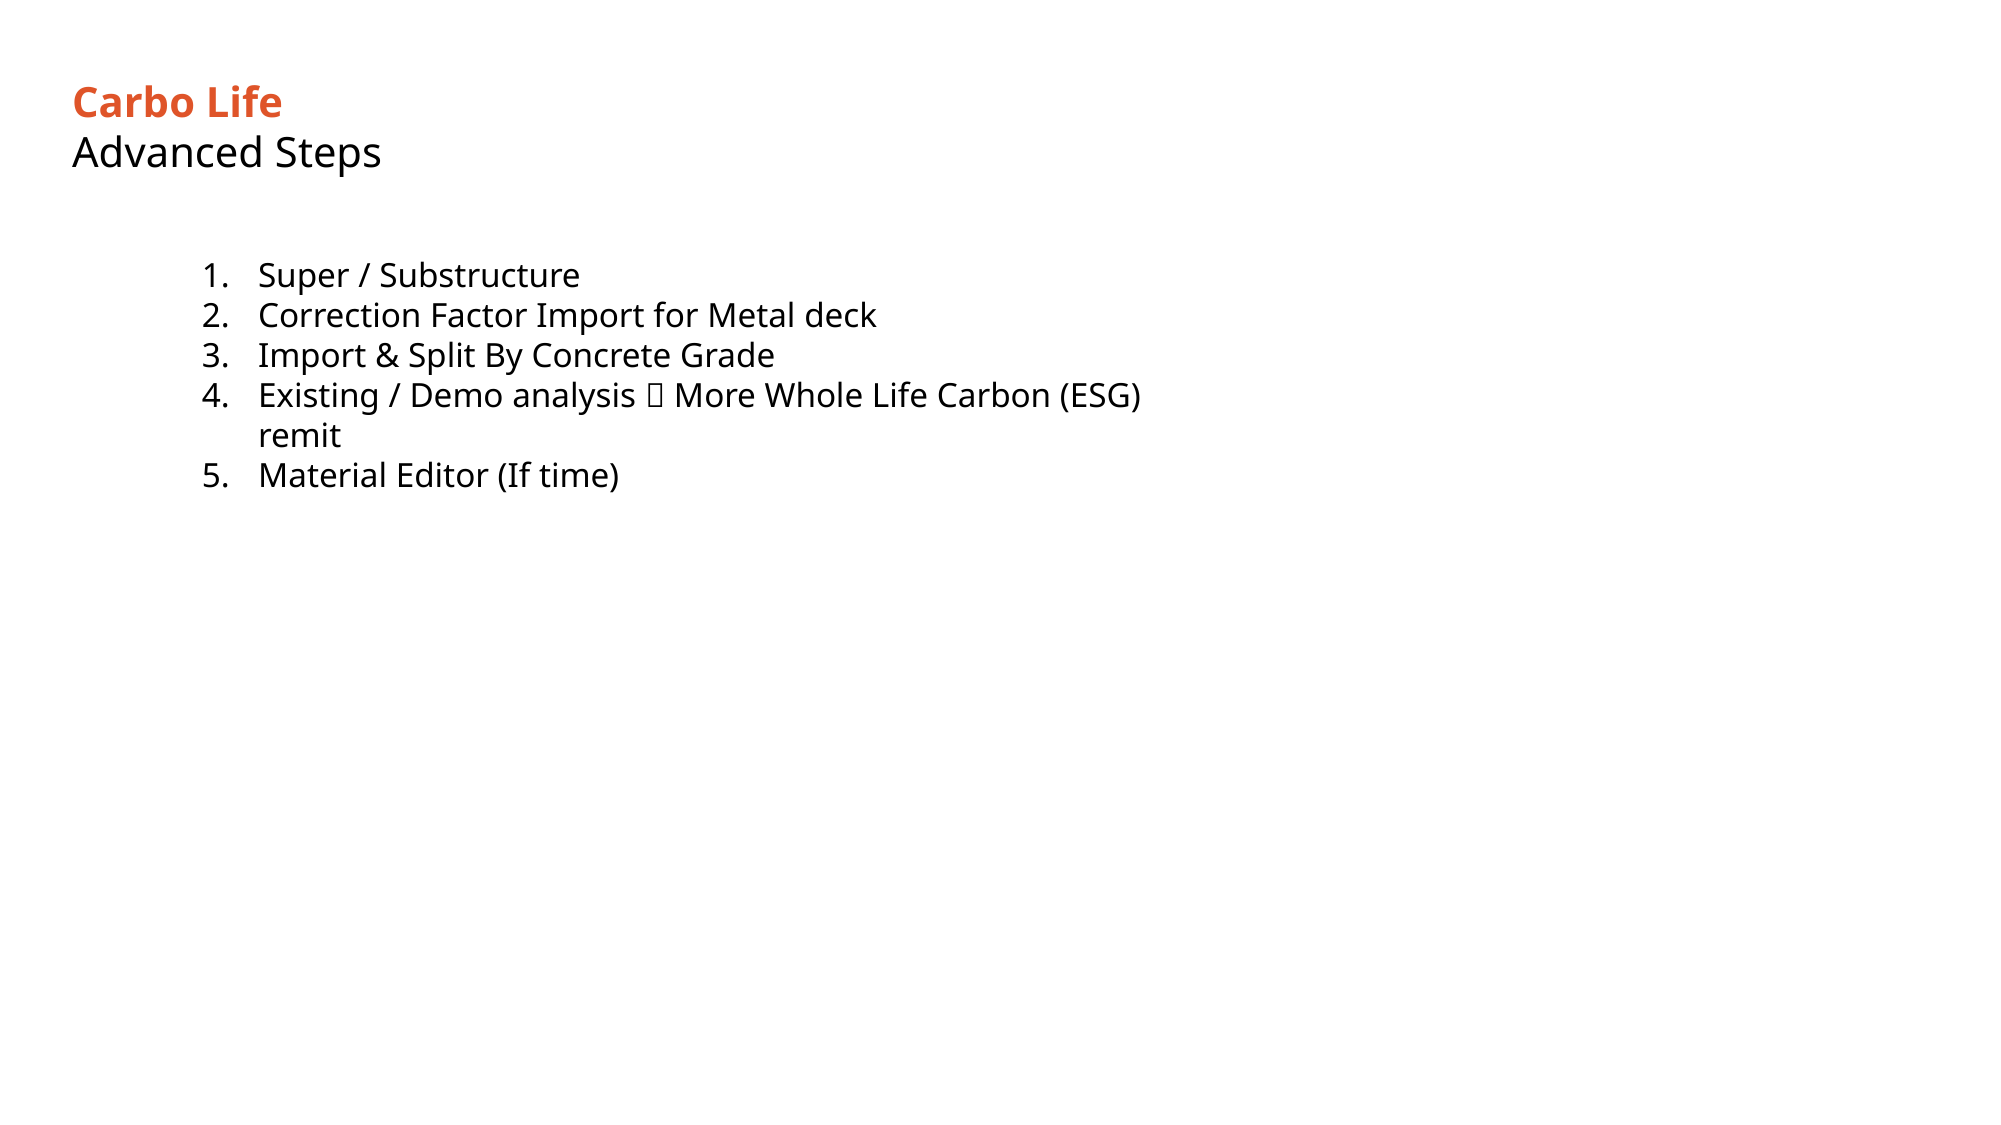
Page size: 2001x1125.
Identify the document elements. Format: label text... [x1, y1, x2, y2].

text_box Super / Substructure Correction Factor Import for Metal deck Import & Split By Concrete Grade Existing / Demo analysis  More Whole Life Carbon (ESG) remit Material Editor (If time) [112, 246, 1185, 502]
text_box Carbo Life Advanced Steps [57, 68, 1679, 184]
